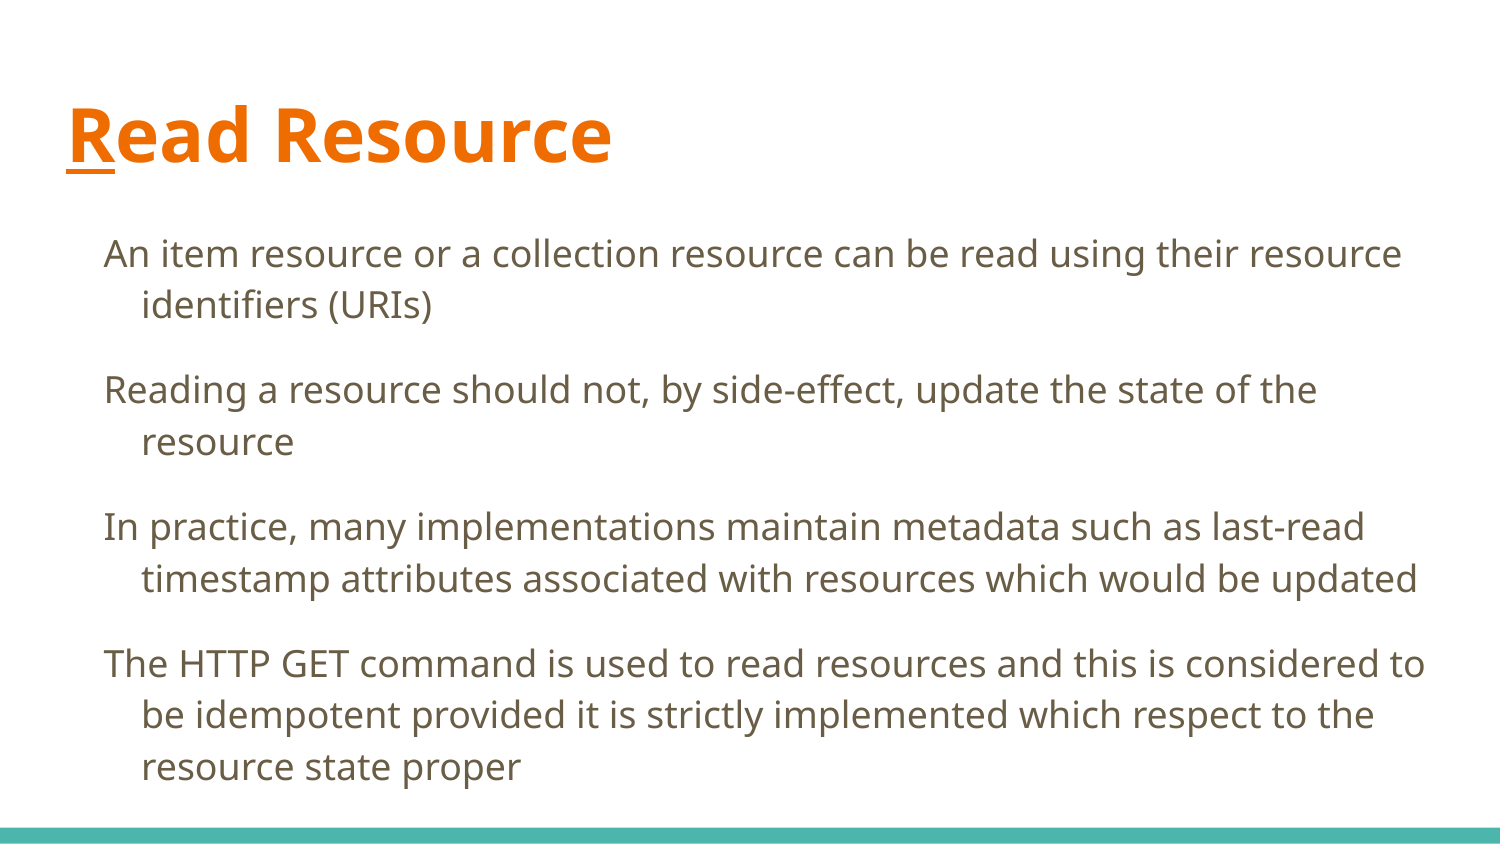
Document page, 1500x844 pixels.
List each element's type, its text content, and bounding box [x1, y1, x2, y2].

title Read Resource [51, 72, 1449, 189]
list An item resource or a collection resource can be read using their resource identifiers (URIs) Reading a resource should not, by side-effect, update the state of the resource In practice, many implementations maintain metadata such as last-read timestamp attributes associated with resources which would be updated The HTTP GET command is used to read resources and this is considered to be idempotent provided it is strictly implemented which respect to the resource state proper [51, 207, 1449, 750]
